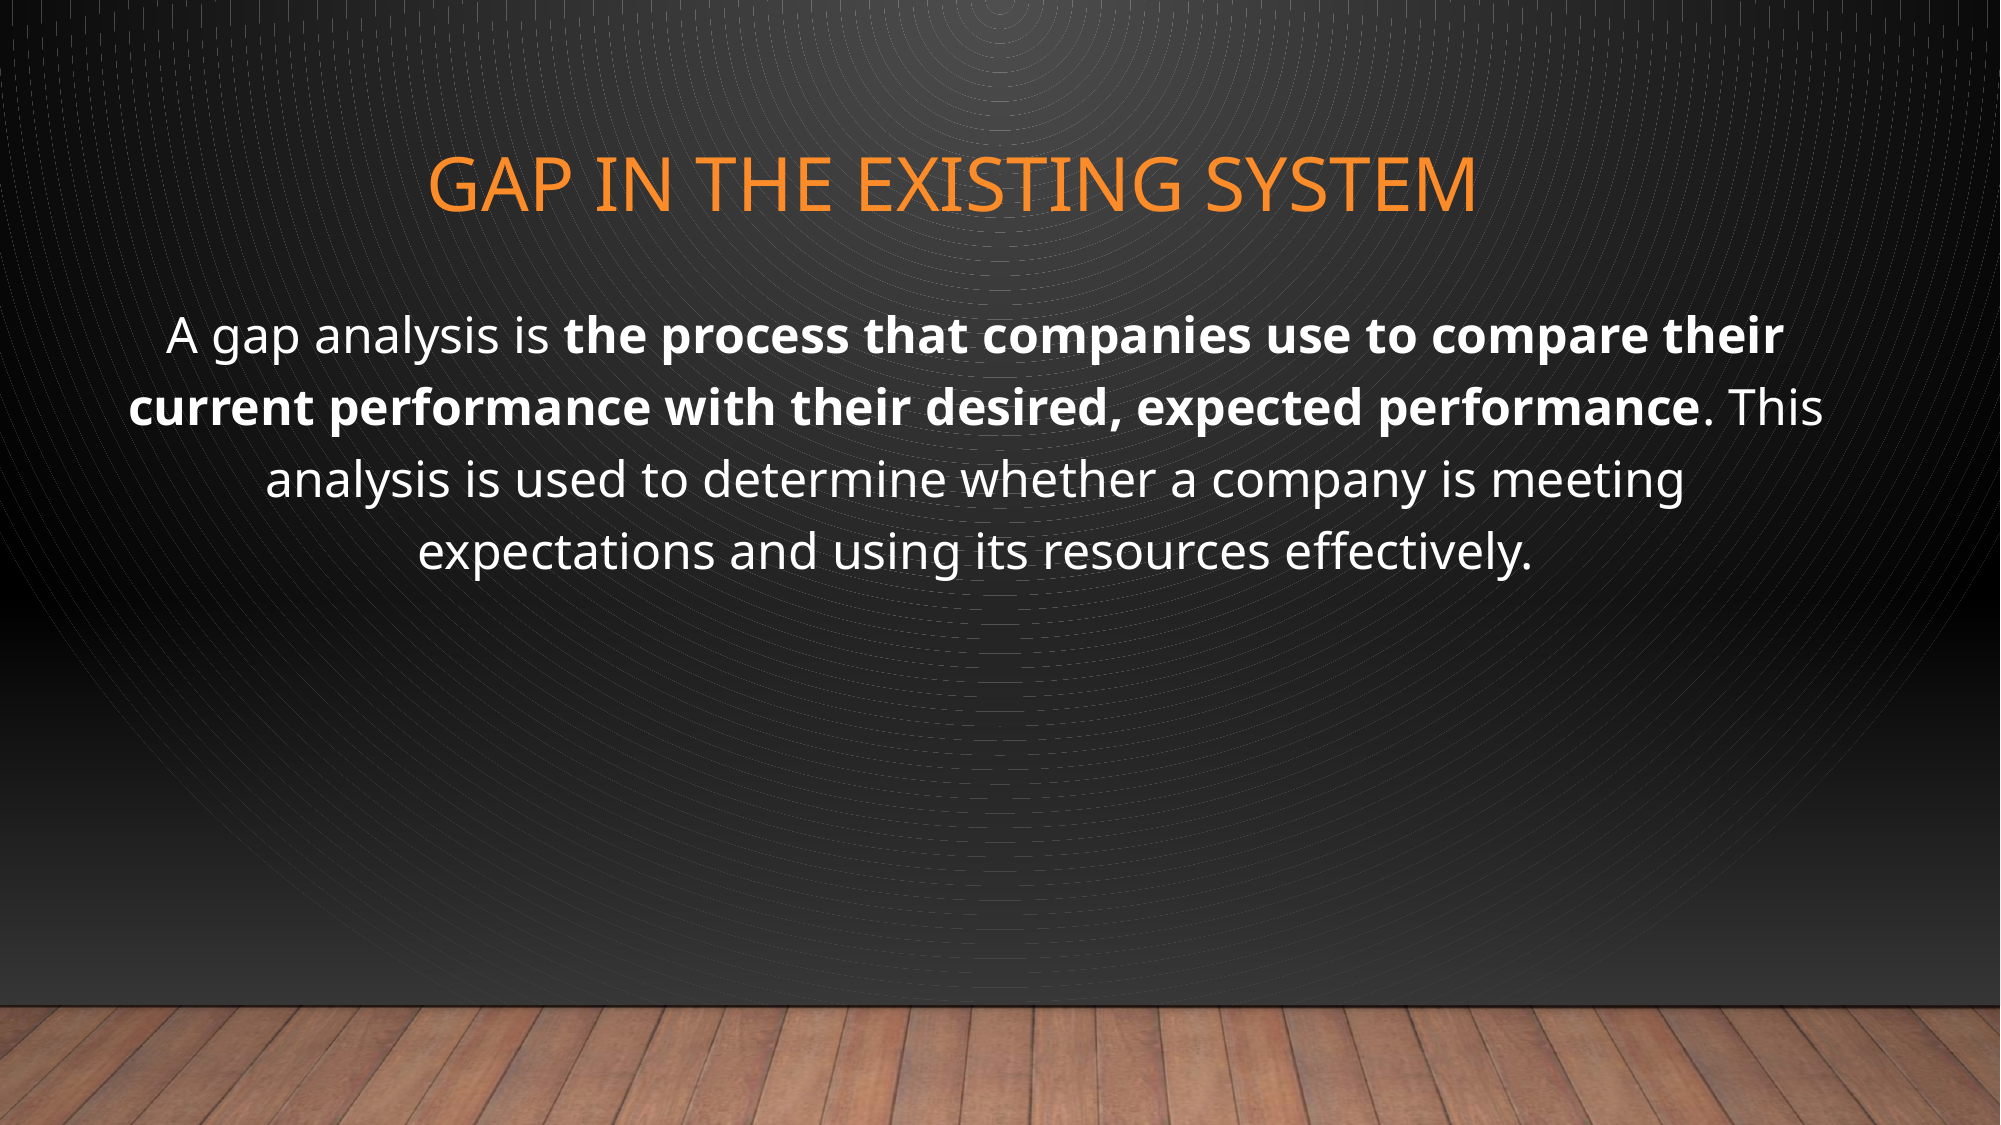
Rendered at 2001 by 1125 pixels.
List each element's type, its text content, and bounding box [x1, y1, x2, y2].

title Gap in the existing system [115, 69, 1794, 236]
list A gap analysis is the process that companies use to compare their current performance with their desired, expected performance. This analysis is used to determine whether a company is meeting expectations and using its resources effectively. [94, 276, 1858, 791]
picture [0, 1005, 2000, 1125]
